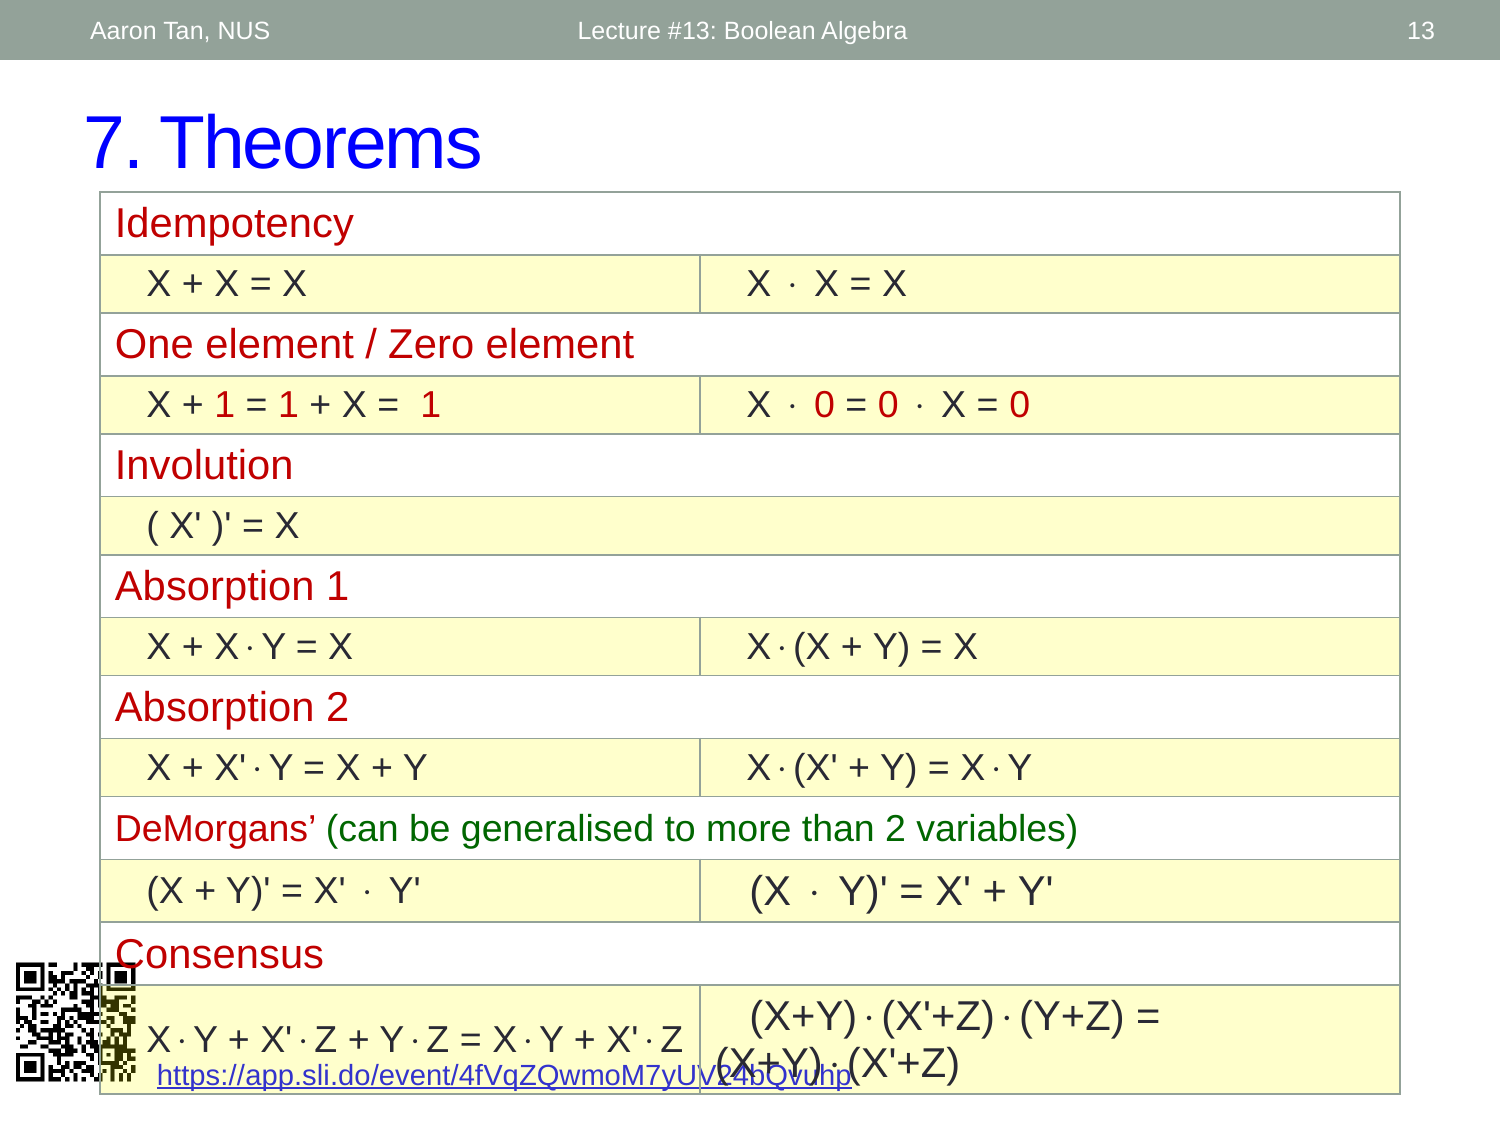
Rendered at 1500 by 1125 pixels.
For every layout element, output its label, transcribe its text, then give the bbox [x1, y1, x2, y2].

picture [7, 954, 99, 1089]
title 7. Theorems [68, 86, 1429, 192]
table_cell Absorption 1 [101, 556, 1399, 617]
table_cell (X + Y)' = X'  Y' [101, 860, 699, 921]
table_cell X + X = X [101, 256, 699, 312]
table_header Idempotency [101, 193, 1399, 254]
table_cell X + 1 = 1 + X = 1 [101, 377, 699, 433]
table_cell X(X + Y) = X [701, 618, 1399, 675]
table_cell Absorption 2 [101, 676, 1399, 738]
footer Lecture #13: Boolean Algebra [562, 3, 1238, 57]
table_cell Consensus [101, 923, 1399, 984]
table_cell Involution [101, 435, 1399, 496]
table_cell DeMorgans’ (can be generalised to more than 2 variables) [101, 797, 1399, 859]
table_cell XY + X'Z + YZ = XY + X'Z [101, 986, 699, 1093]
table_cell (X+Y)(X'+Z)(Y+Z) = (X+Y)(X'+Z) [701, 986, 1399, 1093]
slide_number Aaron Tan, NUS [75, 3, 550, 57]
table_cell ( X' )' = X [101, 497, 1399, 554]
table_cell (X  Y)' = X' + Y' [701, 860, 1399, 921]
slide_number 13 [1308, 3, 1450, 57]
table_cell X(X' + Y) = XY [701, 739, 1399, 796]
table_cell X + XY = X [101, 618, 699, 675]
table_cell X  0 = 0  X = 0 [701, 377, 1399, 433]
table_cell X + X'Y = X + Y [101, 739, 699, 796]
table_cell One element / Zero element [101, 314, 1399, 375]
table_cell X  X = X [701, 256, 1399, 312]
